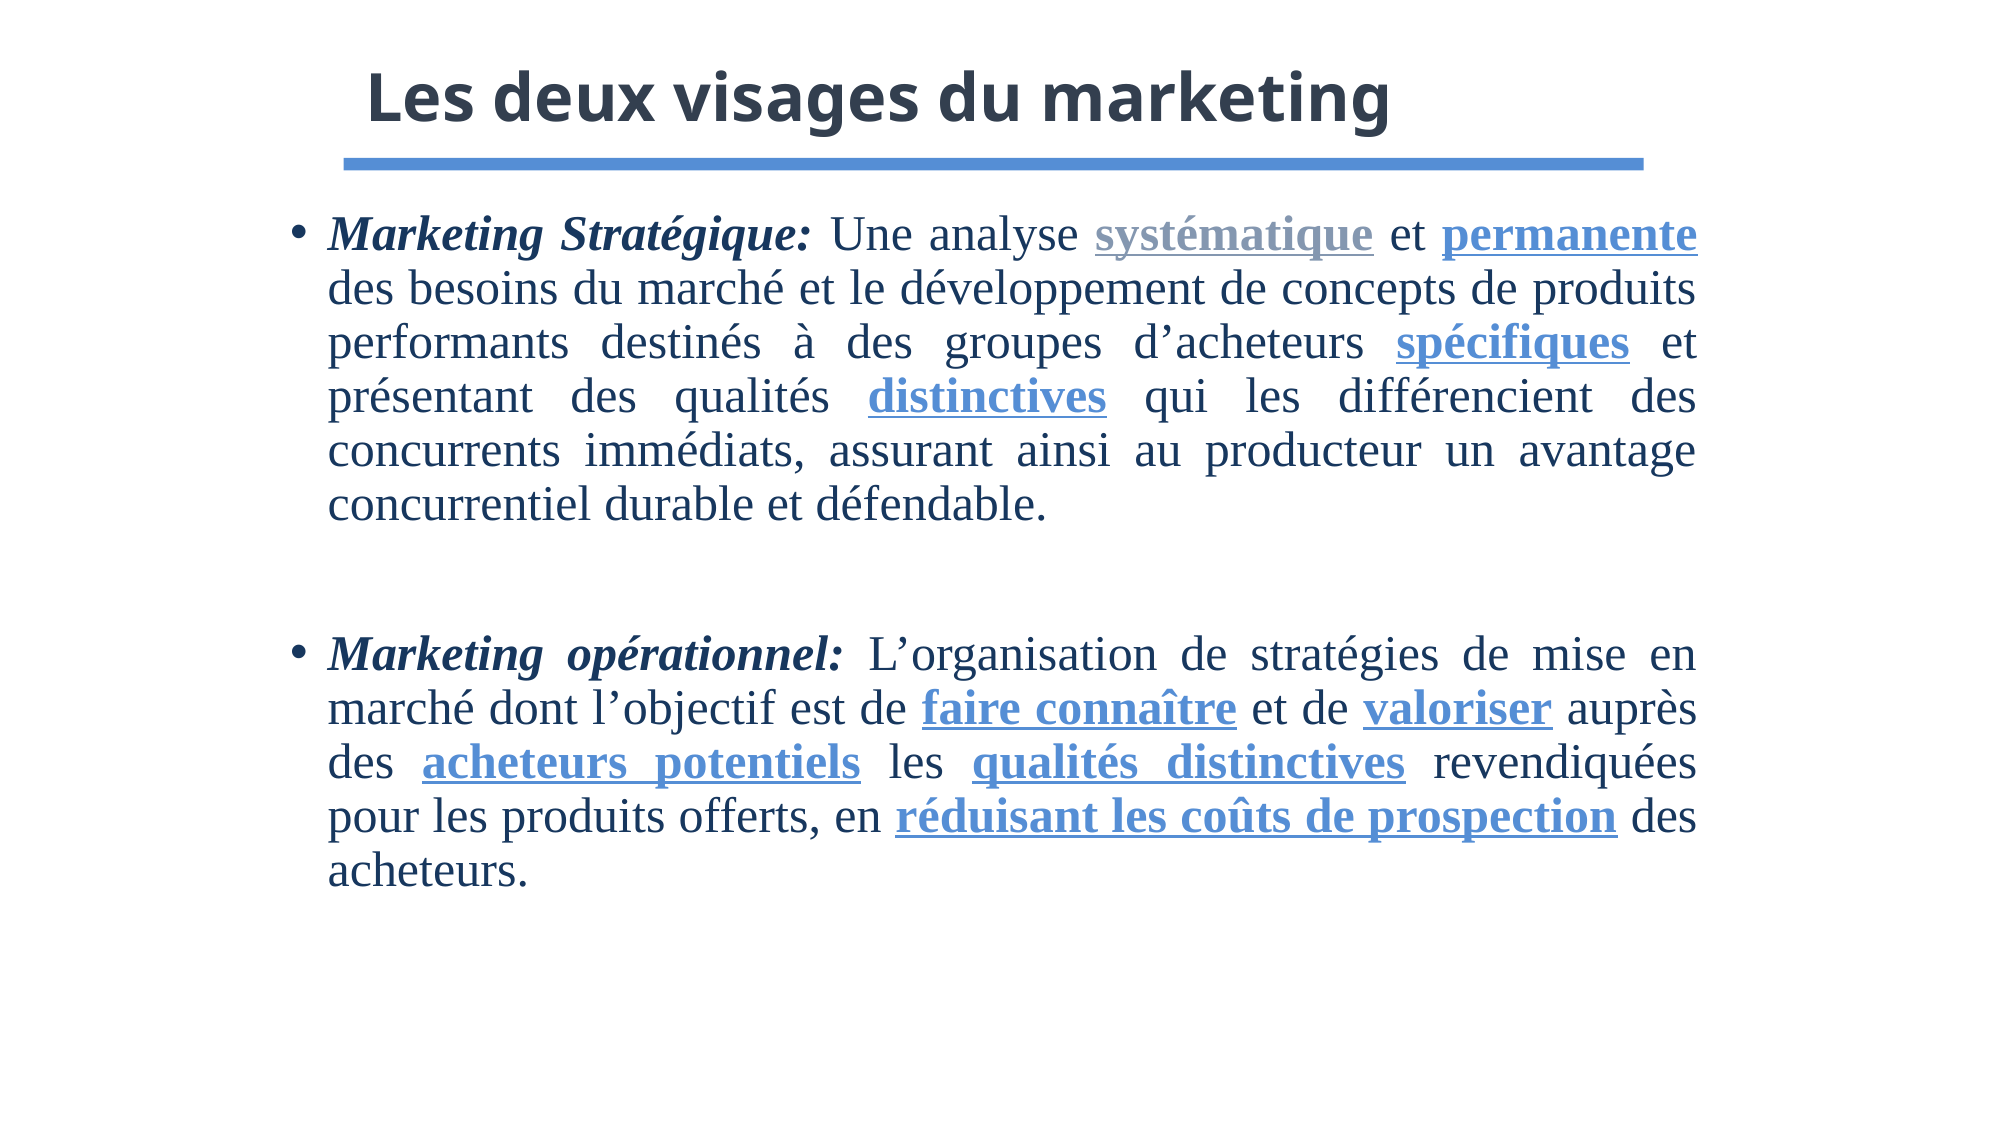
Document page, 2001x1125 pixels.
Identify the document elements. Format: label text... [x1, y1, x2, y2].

list Marketing Stratégique: Une analyse systématique et permanente des besoins du marché et le développement de concepts de produits performants destinés à des groupes d’acheteurs spécifiques et présentant des qualités distinctives qui les différencient des concurrents immédiats, assurant ainsi au producteur un avantage concurrentiel durable et défendable. Marketing opérationnel: L’organisation de stratégies de mise en marché dont l’objectif est de faire connaître et de valoriser auprès des acheteurs potentiels les qualités distinctives revendiquées pour les produits offerts, en réduisant les coûts de prospection des acheteurs. [275, 200, 1713, 1088]
title Les deux visages du marketing [350, 50, 1625, 150]
